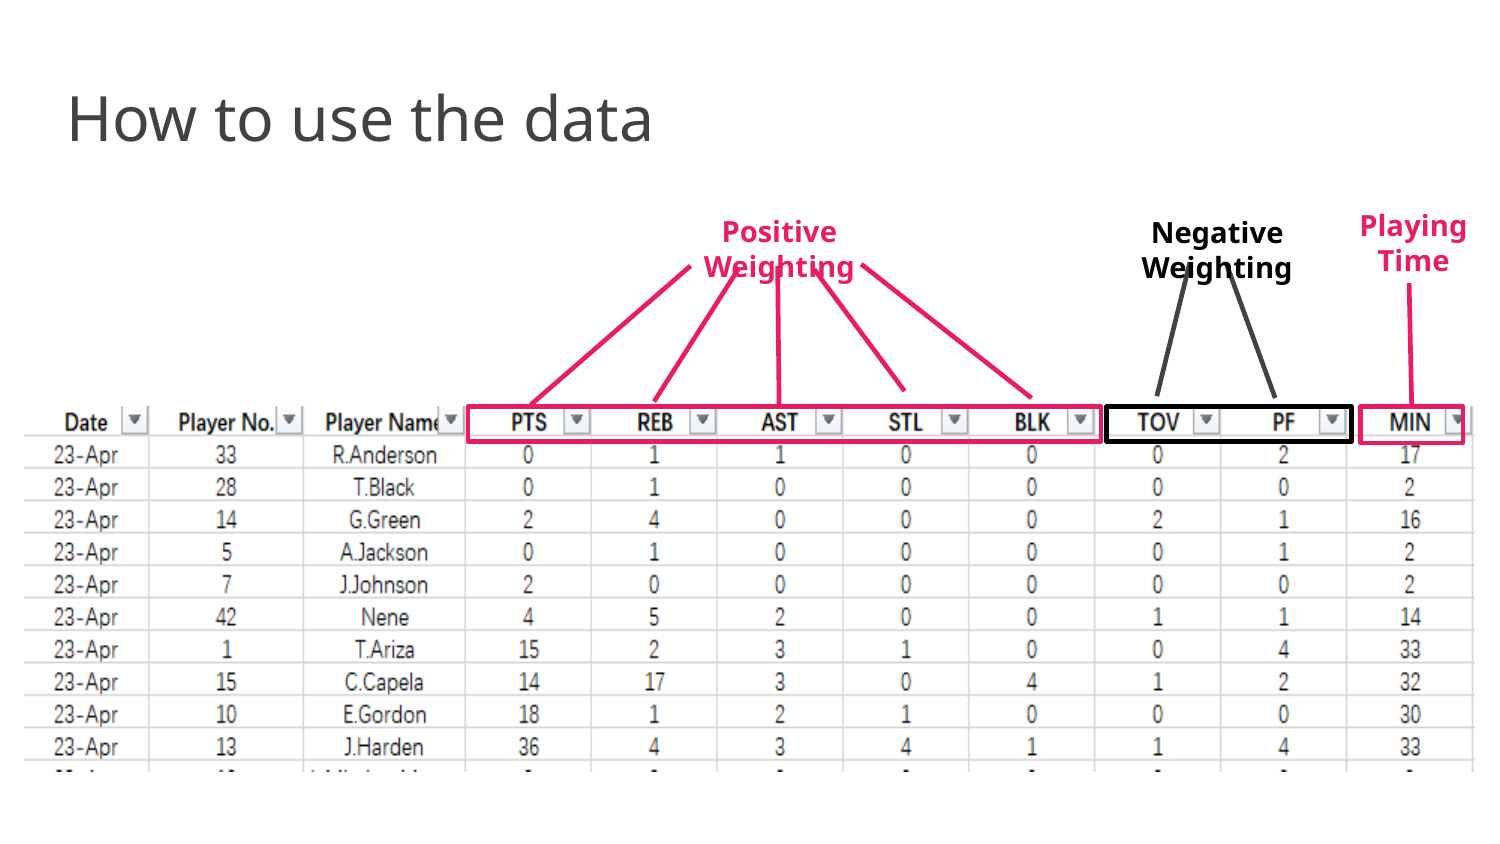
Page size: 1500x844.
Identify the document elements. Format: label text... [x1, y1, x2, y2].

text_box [530, 265, 654, 406]
text_box Positive Weighting [627, 198, 931, 268]
title How to use the data [51, 48, 1449, 169]
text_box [1226, 263, 1276, 399]
picture [24, 406, 1476, 772]
text_box Negative Weighting [1073, 199, 1337, 269]
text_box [813, 269, 855, 392]
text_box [1156, 261, 1191, 397]
text_box Playing Time [1337, 192, 1490, 287]
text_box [1408, 282, 1412, 407]
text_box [860, 263, 1032, 399]
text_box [653, 267, 740, 402]
